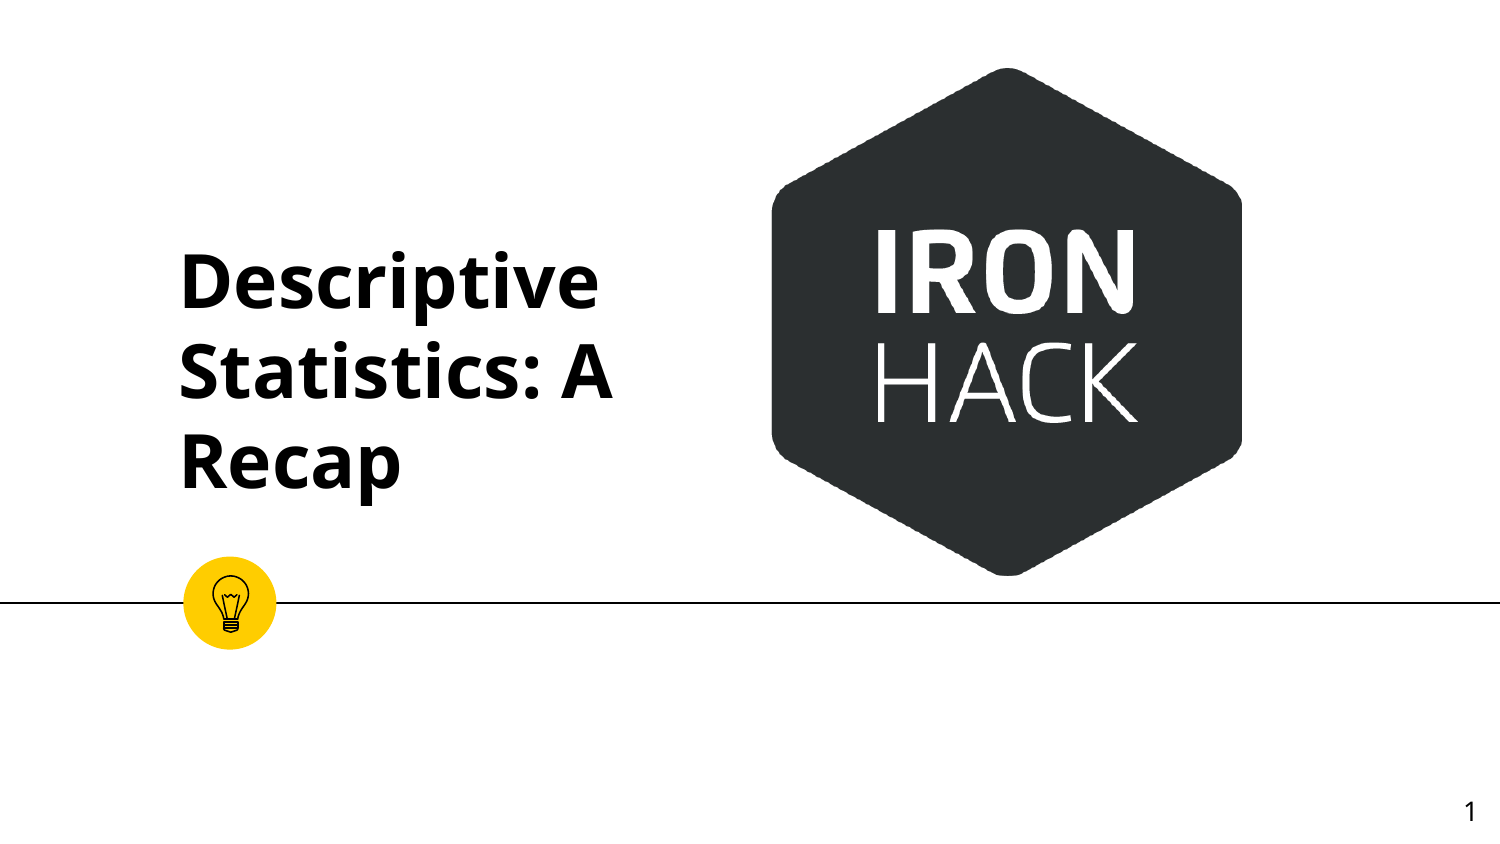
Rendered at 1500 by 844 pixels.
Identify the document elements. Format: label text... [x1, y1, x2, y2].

slide_number ‹#› [1403, 779, 1494, 844]
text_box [212, 575, 249, 633]
picture [770, 68, 1242, 577]
title Descriptive Statistics: A Recap [163, 313, 749, 519]
